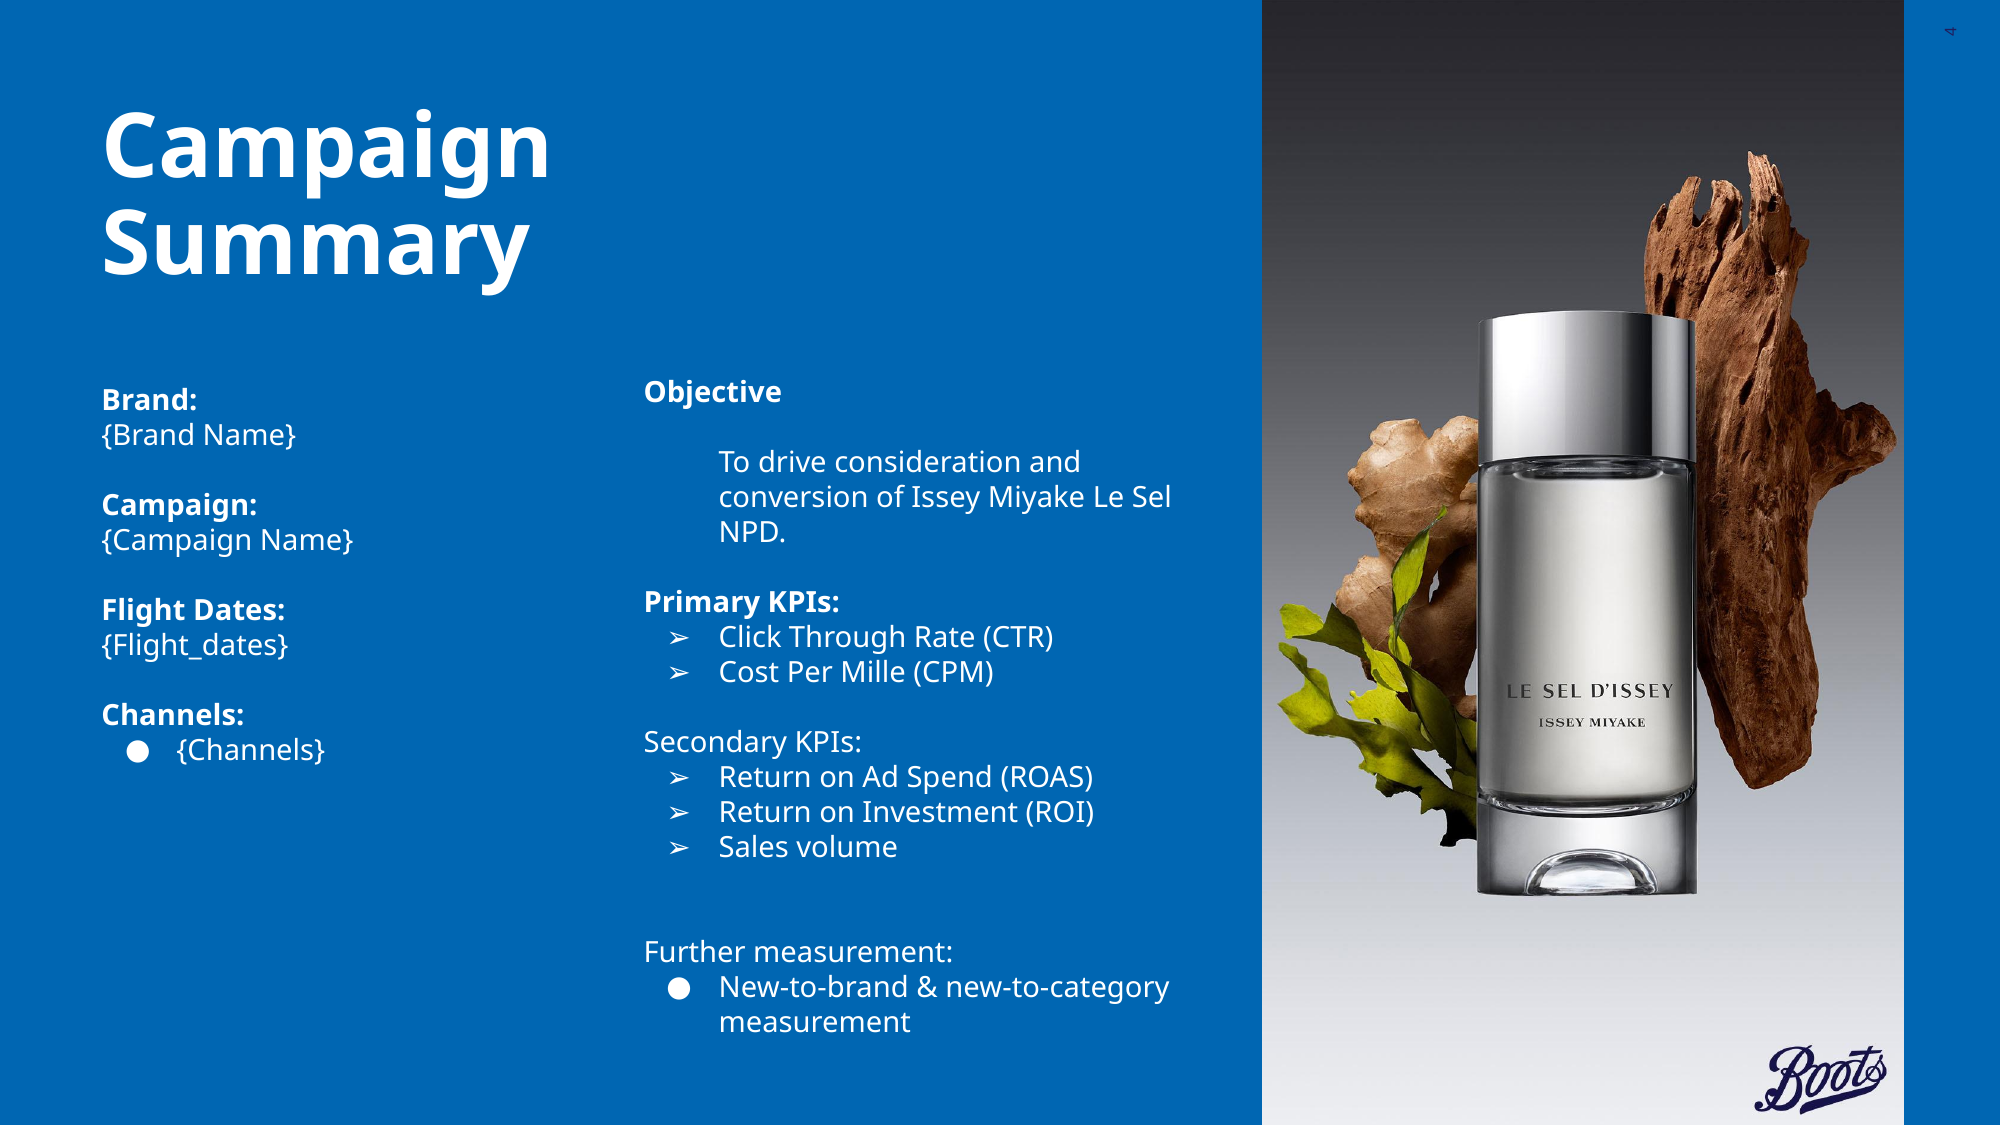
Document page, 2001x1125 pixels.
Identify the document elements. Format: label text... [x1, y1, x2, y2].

picture [1262, 0, 1904, 1125]
slide_number 4 [1907, 27, 2000, 102]
list Objective To drive consideration and conversion of Issey Miyake Le Sel NPD. Primary KPIs: Click Through Rate (CTR) Cost Per Mille (CPM) Secondary KPIs: Return on Ad Spend (ROAS) Return on Investment (ROI) Sales volume Further measurement: New-to-brand & new-to-category measurement [643, 373, 1228, 1125]
list Brand: {Brand Name} Campaign: {Campaign Name} Flight Dates: {Flight_dates} Channels: {Channels} [101, 381, 578, 903]
title Campaign Summary [101, 61, 646, 294]
